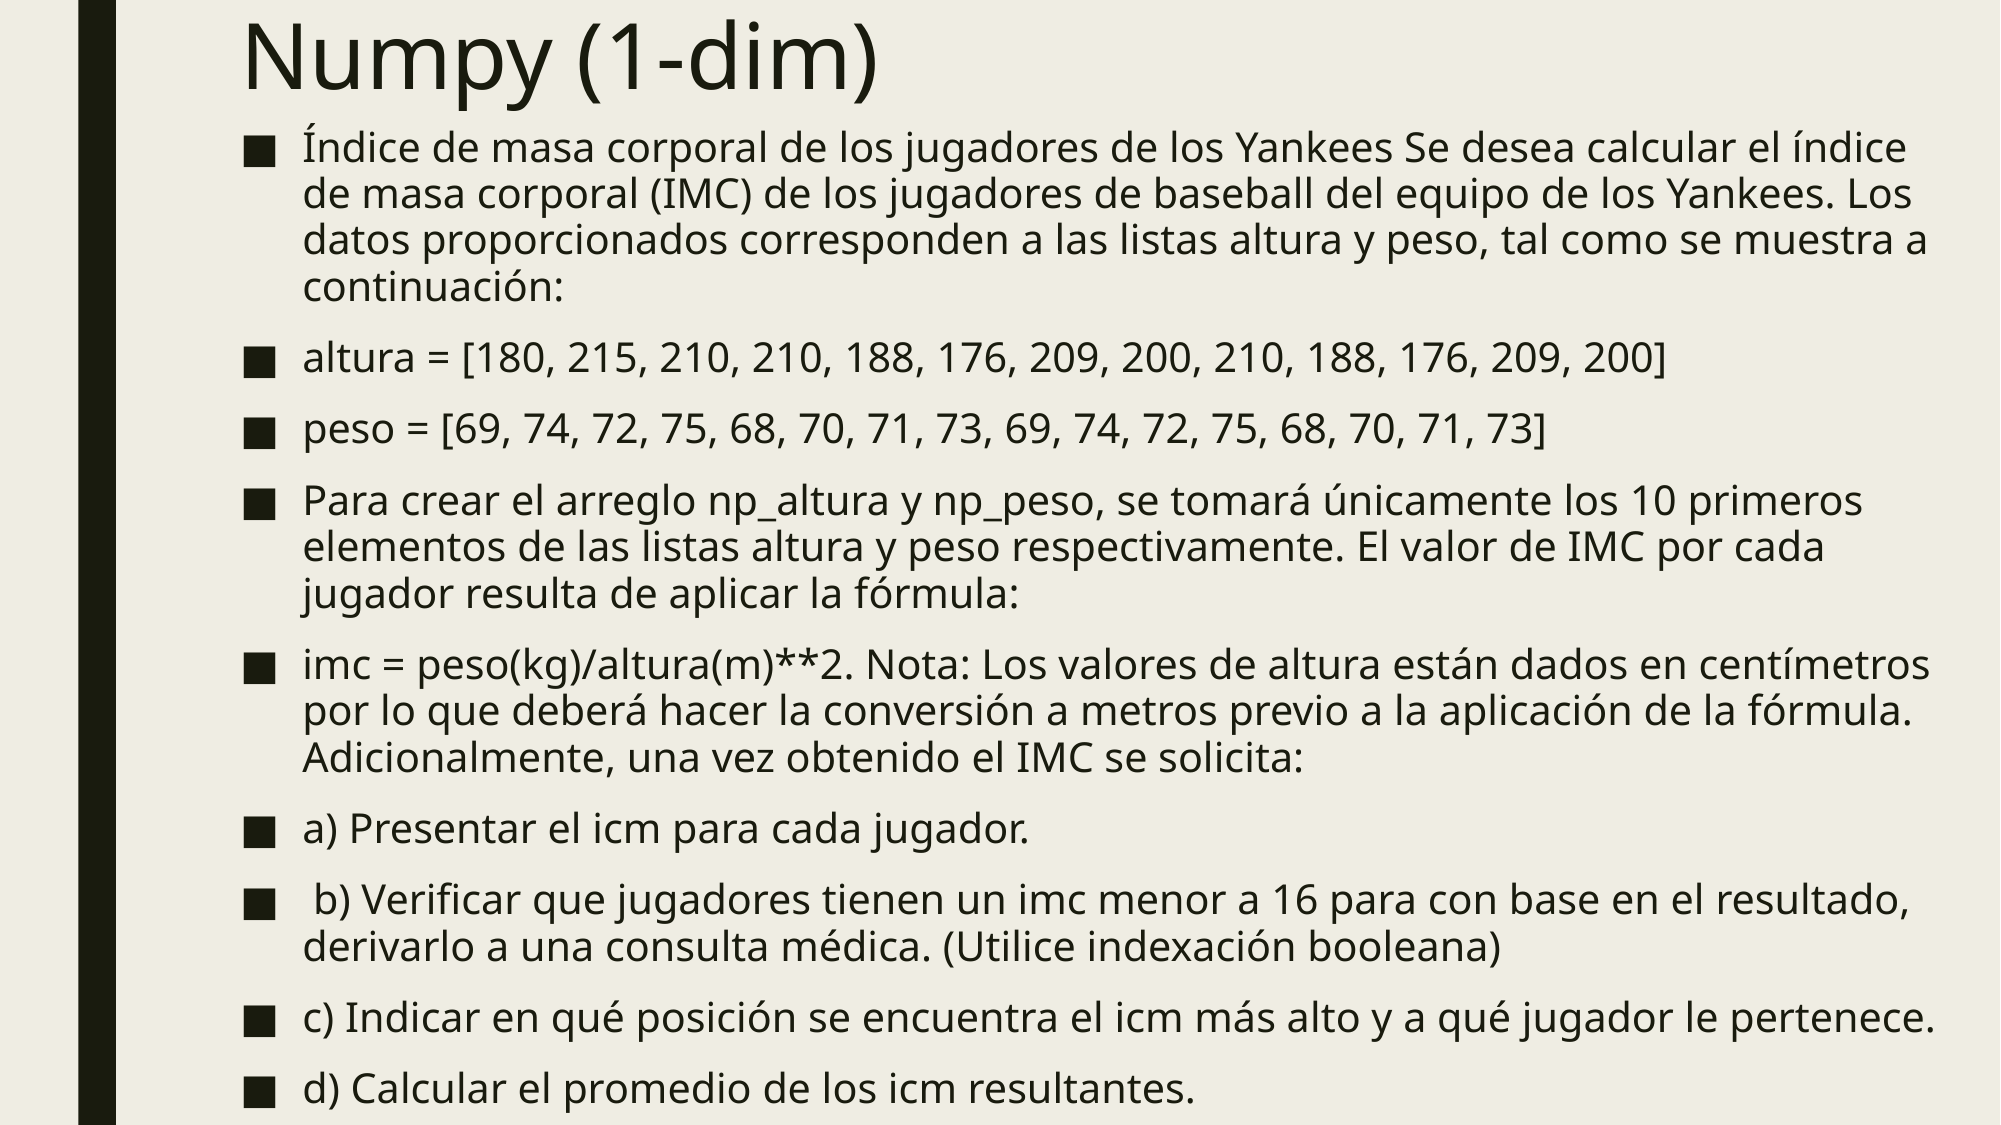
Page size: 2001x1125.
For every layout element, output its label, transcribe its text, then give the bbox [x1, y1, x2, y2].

title Numpy (1-dim) [225, 3, 1800, 117]
list Índice de masa corporal de los jugadores de los Yankees Se desea calcular el índice de masa corporal (IMC) de los jugadores de baseball del equipo de los Yankees. Los datos proporcionados corresponden a las listas altura y peso, tal como se muestra a continuación: altura = [180, 215, 210, 210, 188, 176, 209, 200, 210, 188, 176, 209, 200] peso = [69, 74, 72, 75, 68, 70, 71, 73, 69, 74, 72, 75, 68, 70, 71, 73] Para crear el arreglo np_altura y np_peso, se tomará únicamente los 10 primeros elementos de las listas altura y peso respectivamente. El valor de IMC por cada jugador resulta de aplicar la fórmula: imc = peso(kg)/altura(m)**2. Nota: Los valores de altura están dados en centímetros por lo que deberá hacer la conversión a metros previo a la aplicación de la fórmula. Adicionalmente, una vez obtenido el IMC se solicita: a) Presentar el icm para cada jugador. b) Verificar que jugadores tienen un imc menor a 16 para con base en el resultado, derivarlo a una consulta médica. (Utilice indexación booleana) c) Indicar en qué posición se encuentra el icm más alto y a qué jugador le pertenece. d) Calcular el promedio de los icm resultantes. [225, 117, 1979, 1122]
